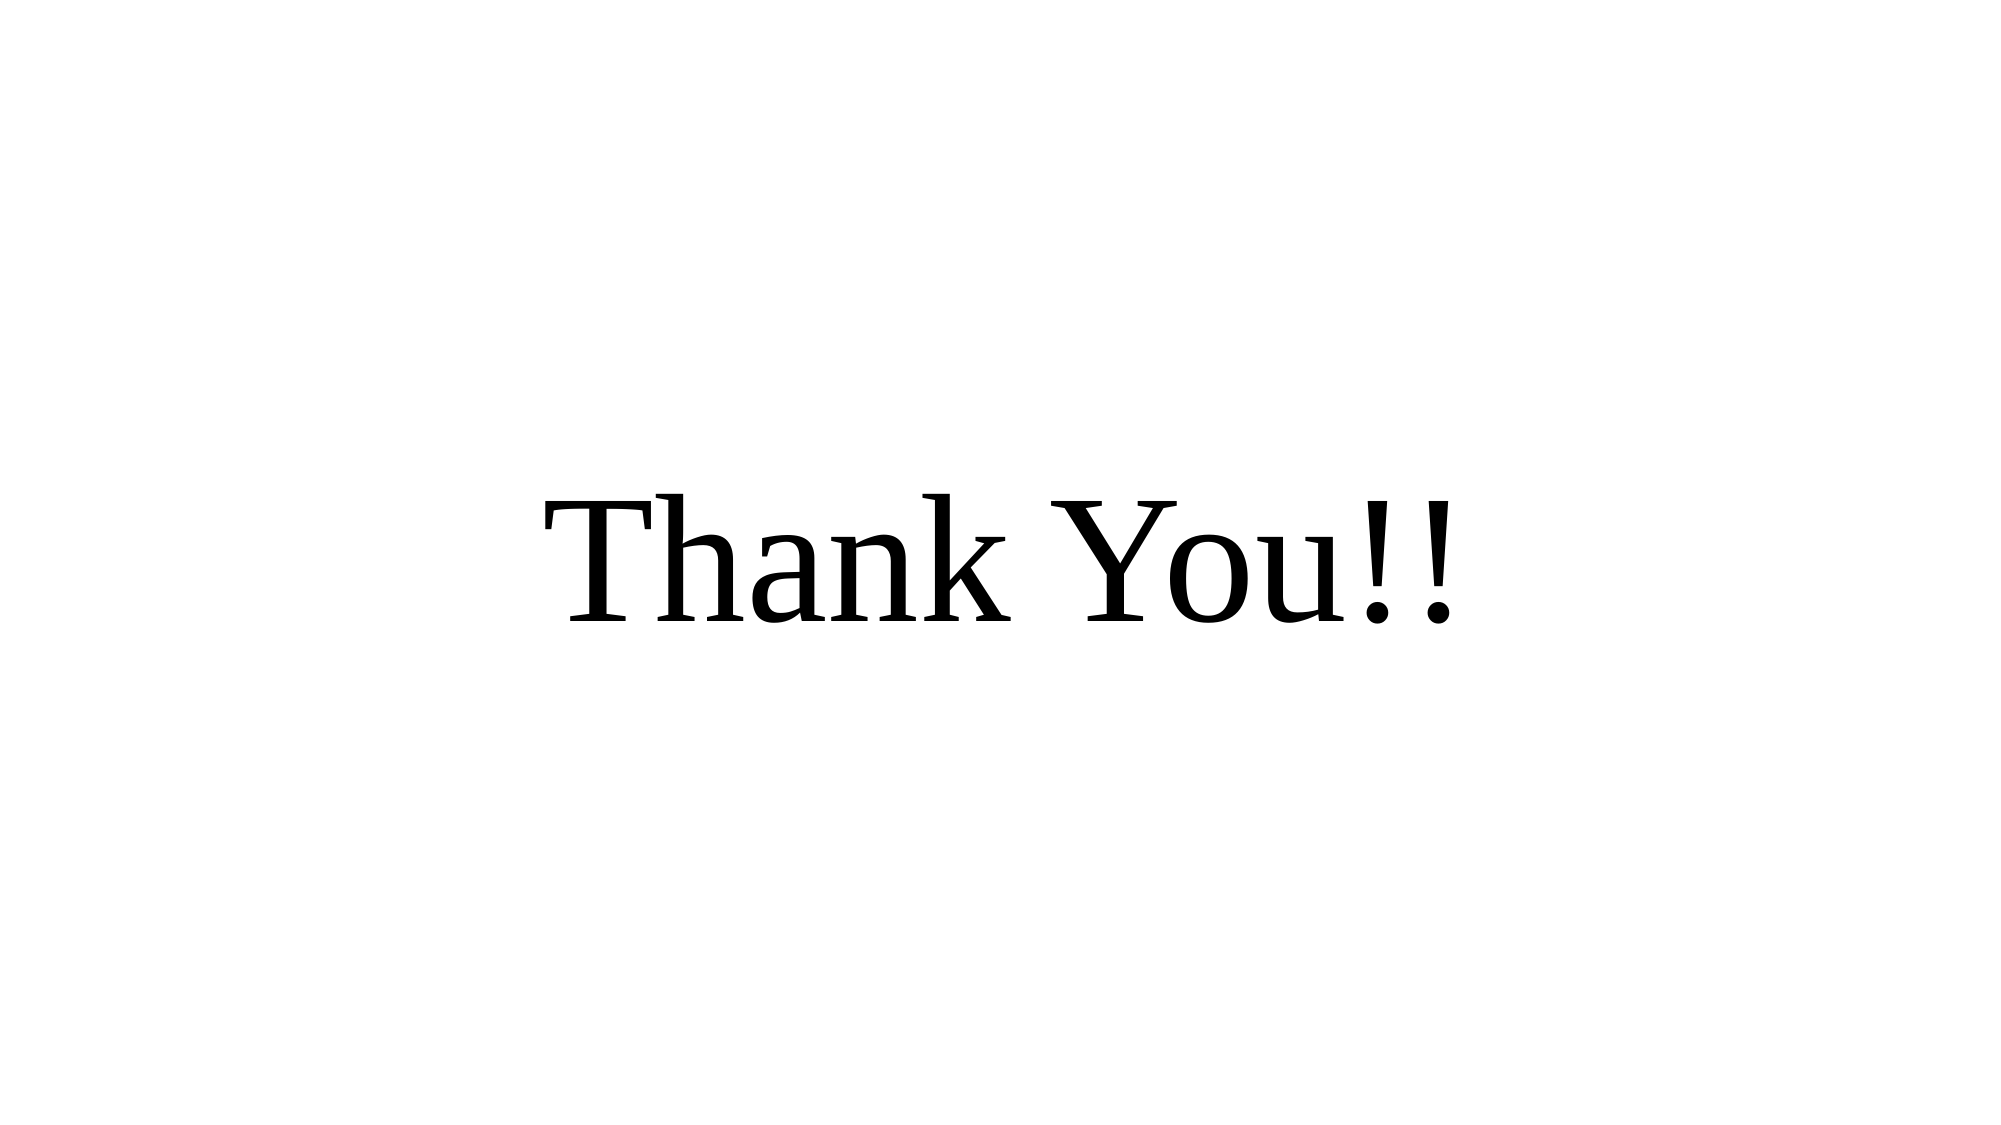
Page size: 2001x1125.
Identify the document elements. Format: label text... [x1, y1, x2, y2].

title Thank You!! [62, 17, 1950, 1080]
